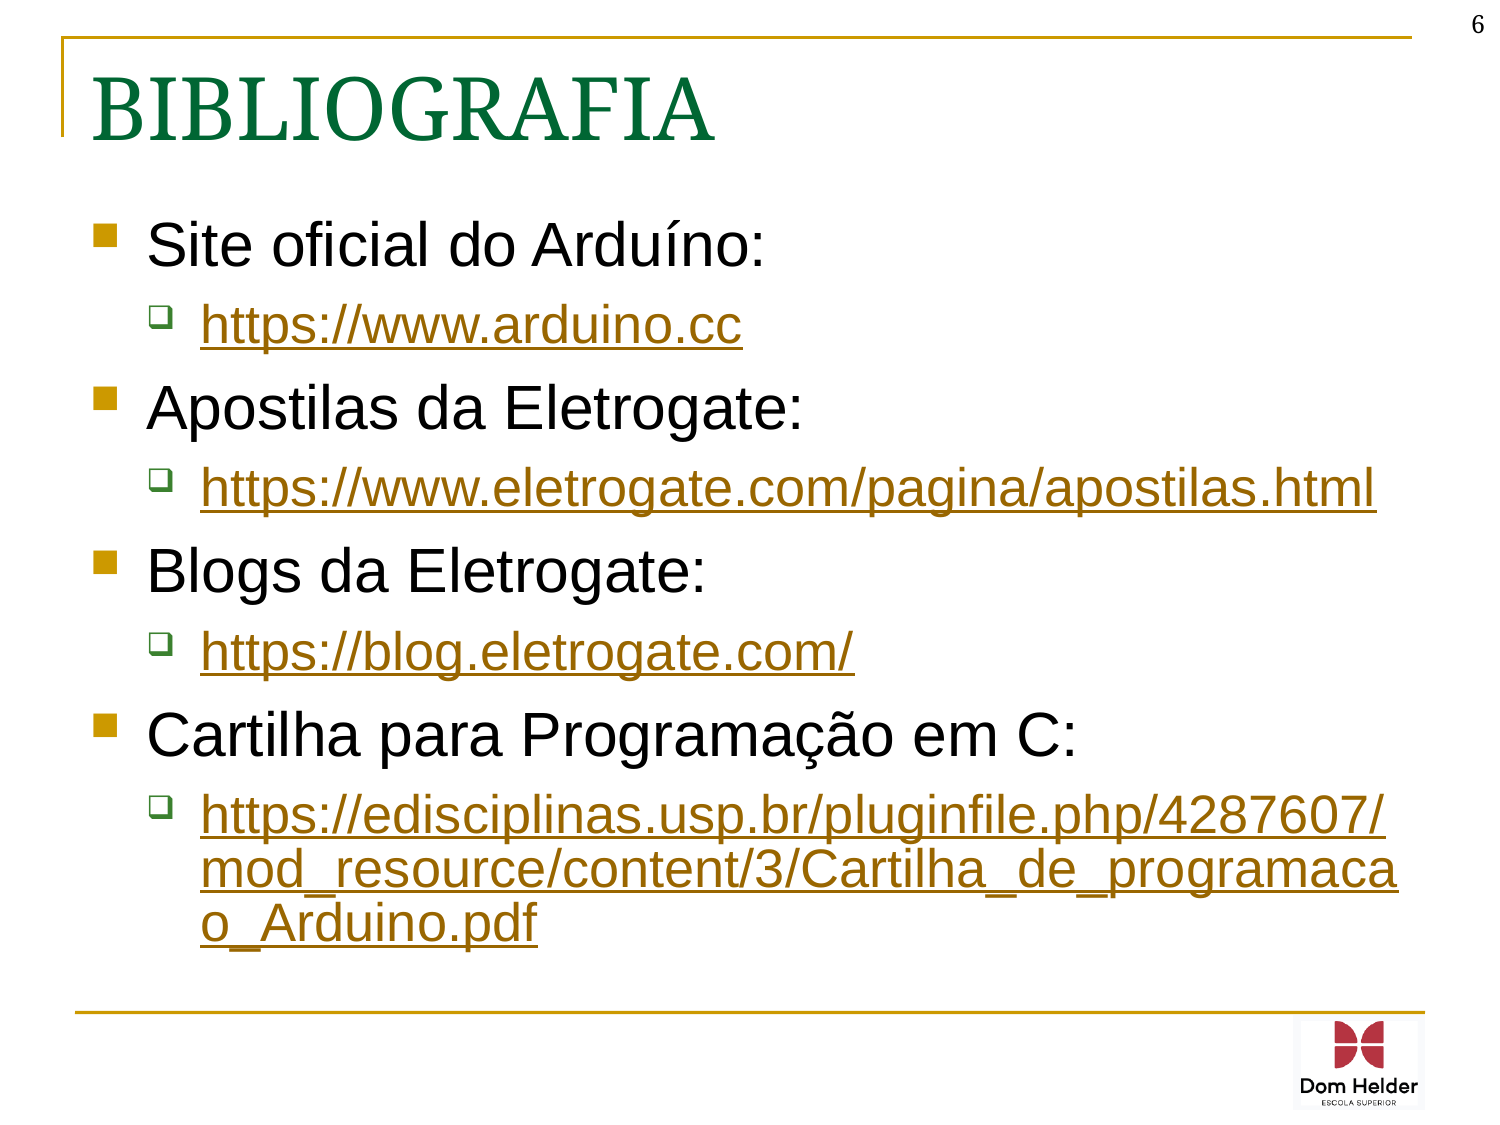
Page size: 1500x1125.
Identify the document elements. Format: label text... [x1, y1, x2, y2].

title BIBLIOGRAFIA [75, 45, 1425, 196]
list Site oficial do Arduíno: https://www.arduino.cc Apostilas da Eletrogate: https://www.eletrogate.com/pagina/apostilas.html Blogs da Eletrogate: https://blog.eletrogate.com/ Cartilha para Programação em C: https://edisciplinas.usp.br/pluginfile.php/4287607/mod_resource/content/3/Cartilha_de_programacao_Arduino.pdf [75, 196, 1425, 988]
picture [1293, 1015, 1425, 1110]
slide_number 6 [1424, 0, 1500, 51]
